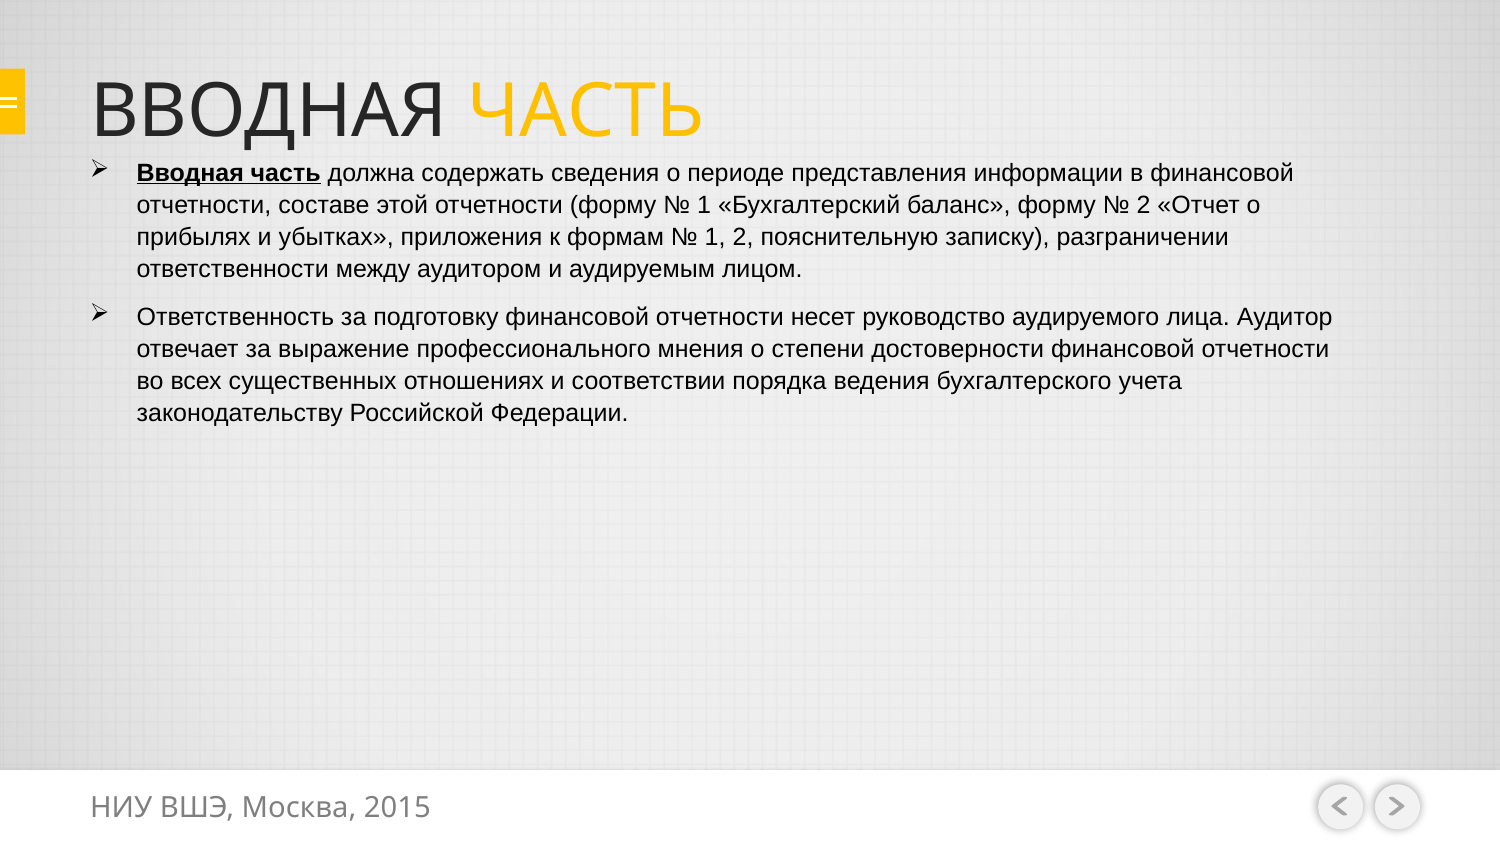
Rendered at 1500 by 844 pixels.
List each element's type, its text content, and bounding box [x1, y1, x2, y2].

title ВВОДНАЯ ЧАСТЬ [75, 71, 1363, 142]
footer НИУ ВШЭ, Москва, 2015 [75, 784, 1163, 833]
text_box Вводная часть должна содержать сведения о периоде представления информации в финансовой отчетности, составе этой отчетности (форму № 1 «Бухгалтерский баланс», форму № 2 «Отчет о прибылях и убытках», приложения к формам № 1, 2, пояснительную записку), разграничении ответственности между аудитором и аудируемым лицом. Ответственность за подготовку финансовой отчетности несет руководство аудируемого лица. Аудитор отвечает за выражение профессионального мнения о степени достоверности финансовой отчетности во всех существенных отношениях и соответствии порядка ведения бухгалтерского учета законодательству Российской Федерации. [75, 146, 1375, 435]
picture [0, 0, 1500, 770]
